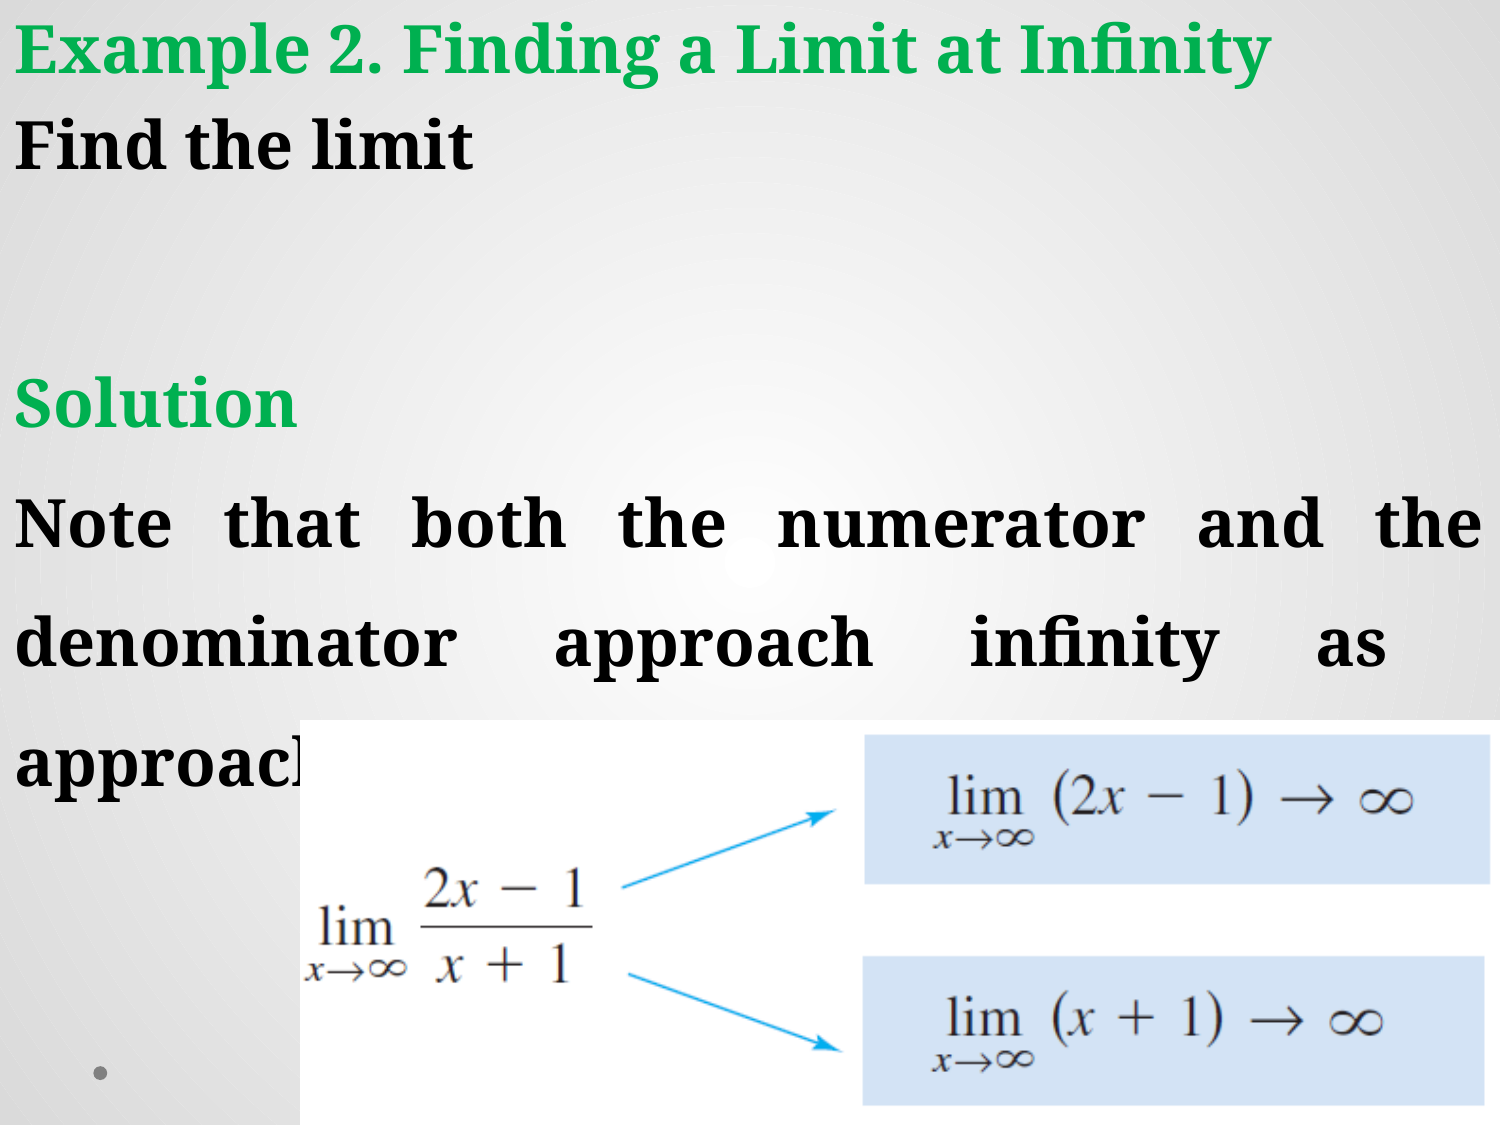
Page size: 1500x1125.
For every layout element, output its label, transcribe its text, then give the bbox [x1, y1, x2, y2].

text_box Example 2. Finding a Limit at Infinity [0, 0, 1500, 95]
picture [299, 720, 1500, 1125]
